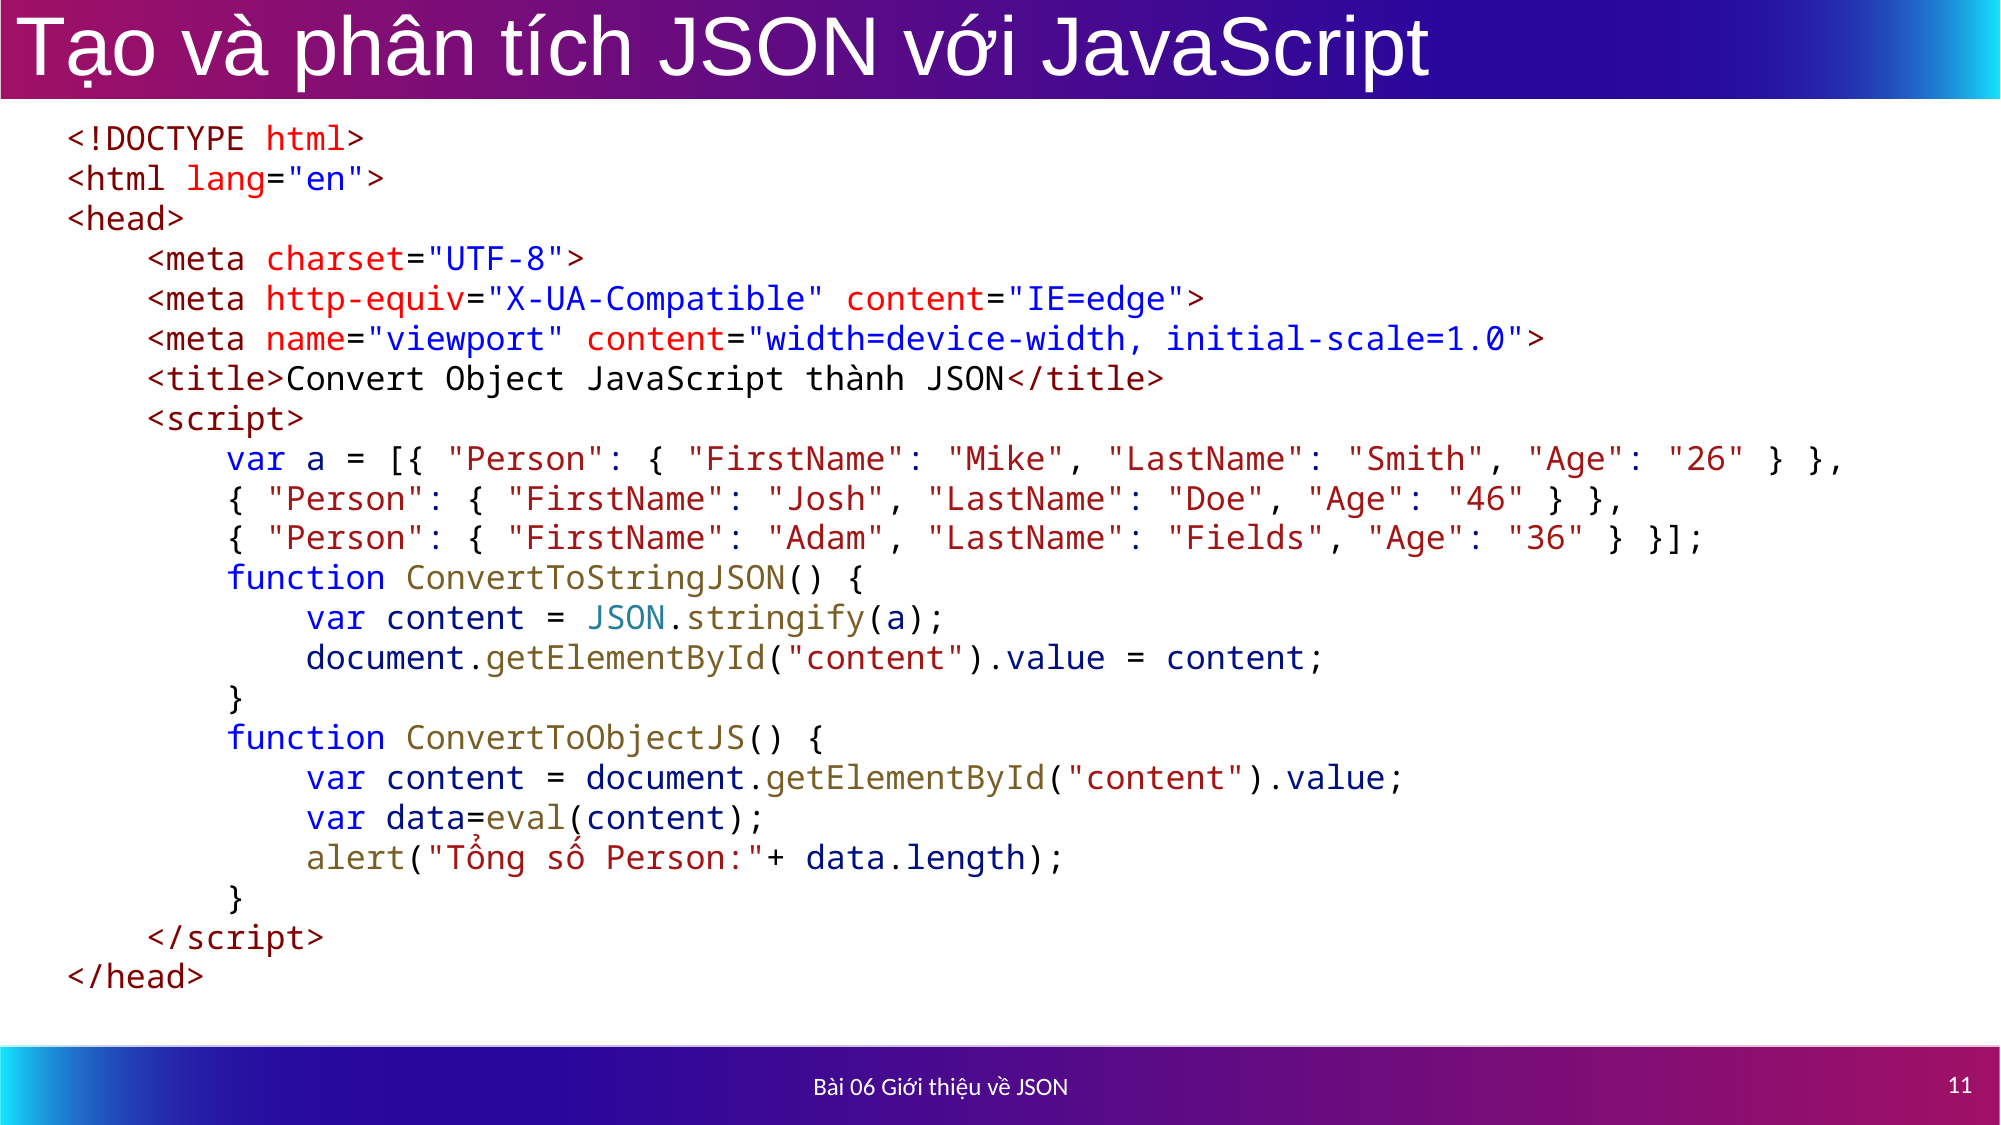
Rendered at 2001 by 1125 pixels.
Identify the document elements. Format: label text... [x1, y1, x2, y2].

slide_number 11 [1877, 1053, 1988, 1114]
picture [0, 1045, 2000, 1125]
picture [0, 0, 2001, 99]
footer Bài 06 Giới thiệu về JSON [17, 1055, 1865, 1116]
title Tạo và phân tích JSON với JavaScript [0, 5, 1985, 93]
text_box <!DOCTYPE html> <html lang="en"> <head> <meta charset="UTF-8"> <meta http-equiv="X-UA-Compatible" content="IE=edge"> <meta name="viewport" content="width=device-width, initial-scale=1.0"> <title>Convert Object JavaScript thành JSON</title> <script> var a = [{ "Person": { "FirstName": "Mike", "LastName": "Smith", "Age": "26" } }, { "Person": { "FirstName": "Josh", "LastName": "Doe", "Age": "46" } }, { "Person": { "FirstName": "Adam", "LastName": "Fields", "Age": "36" } }]; function ConvertToStringJSON() { var content = JSON.stringify(a); document.getElementById("content").value = content; } function ConvertToObjectJS() { var content = document.getElementById("content").value; var data=eval(content); alert("Tổng số Person:"+ data.length); } </script> </head> [51, 110, 1934, 1003]
